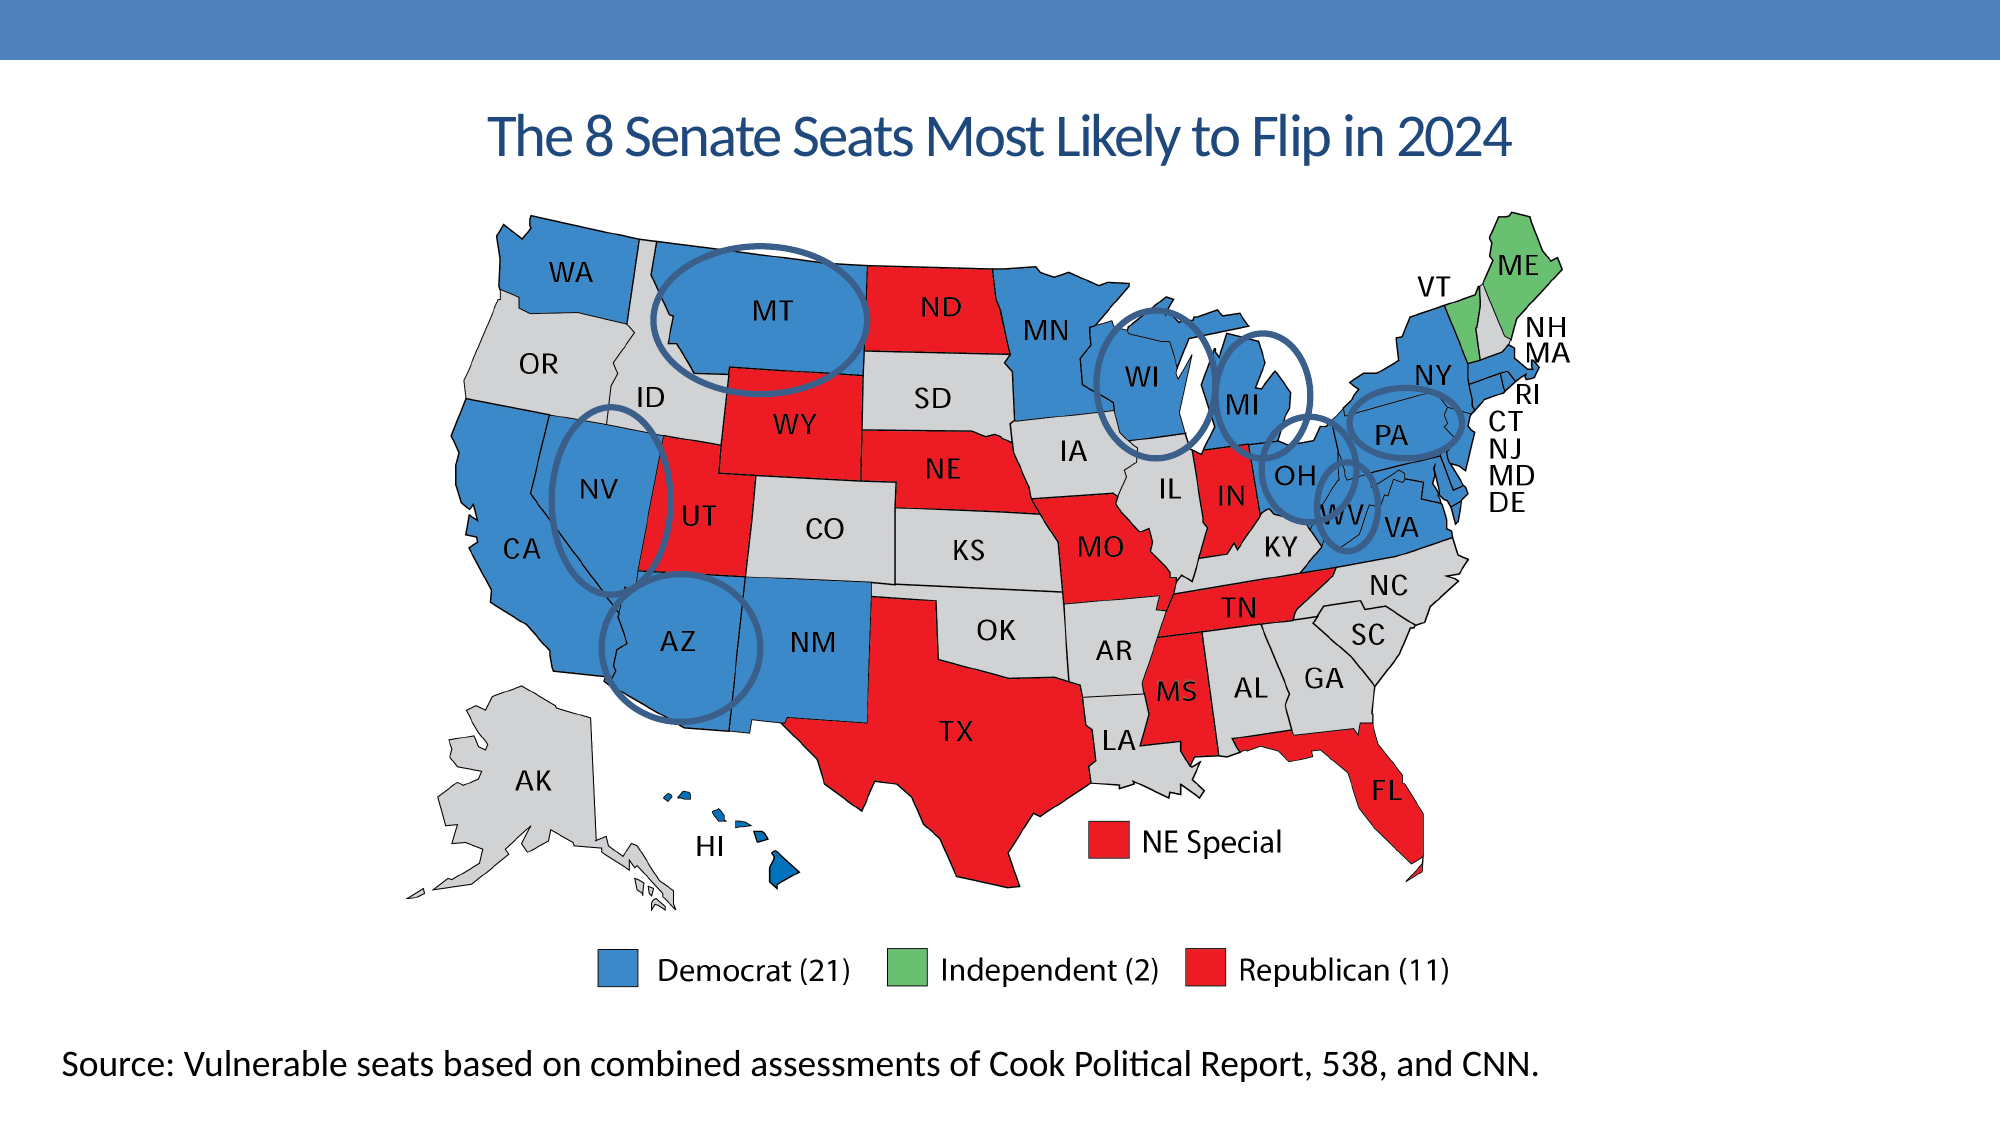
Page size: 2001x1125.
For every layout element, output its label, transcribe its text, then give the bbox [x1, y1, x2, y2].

title The 8 Senate Seats Most Likely to Flip in 2024 [99, 87, 1900, 250]
text_box Source: Vulnerable seats based on combined assessments of Cook Political Report, 538, and CNN. [46, 1031, 1558, 1092]
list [405, 210, 1594, 1012]
